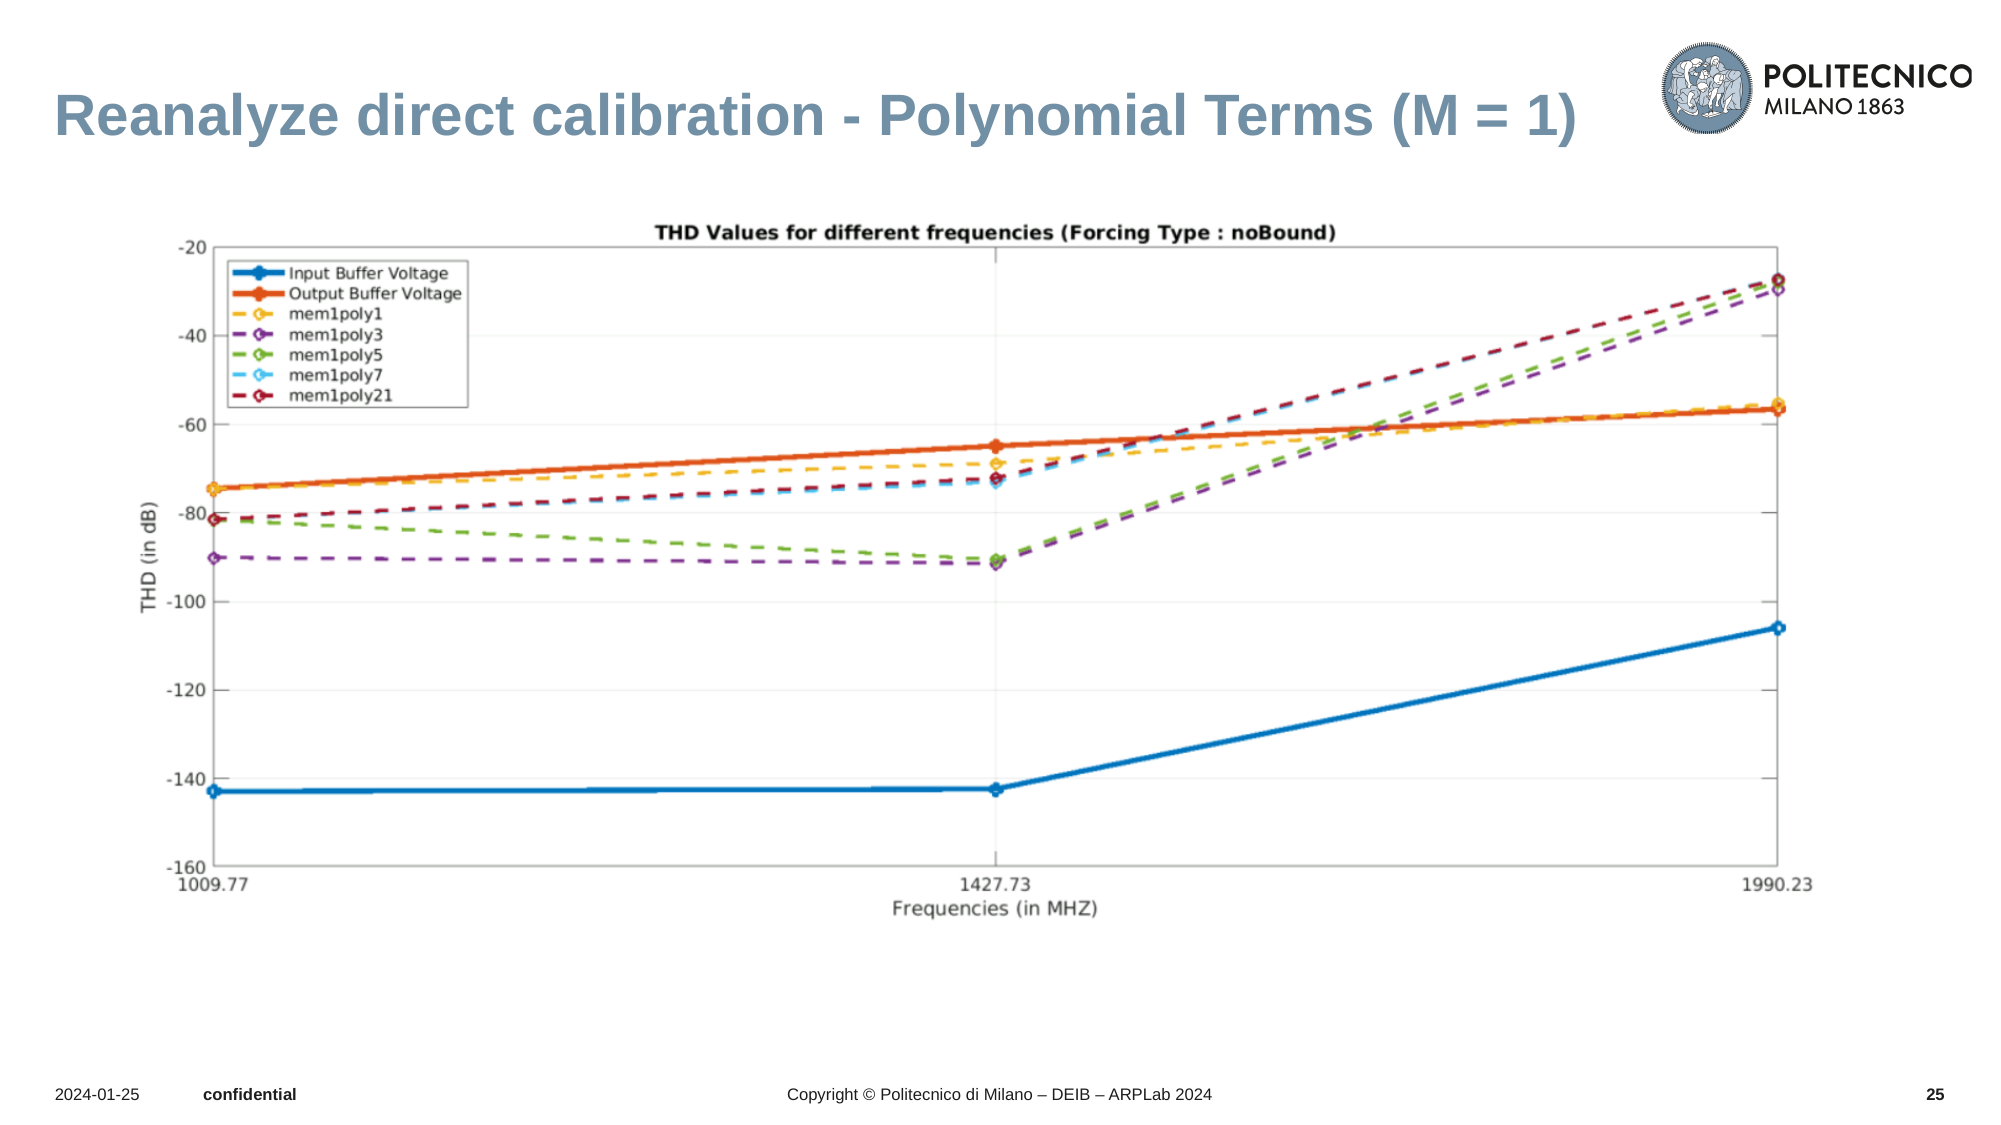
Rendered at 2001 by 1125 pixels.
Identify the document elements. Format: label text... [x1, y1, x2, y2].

title Reanalyze direct calibration - Polynomial Terms (M = 1) [55, 30, 1694, 149]
picture [125, 190, 1875, 935]
